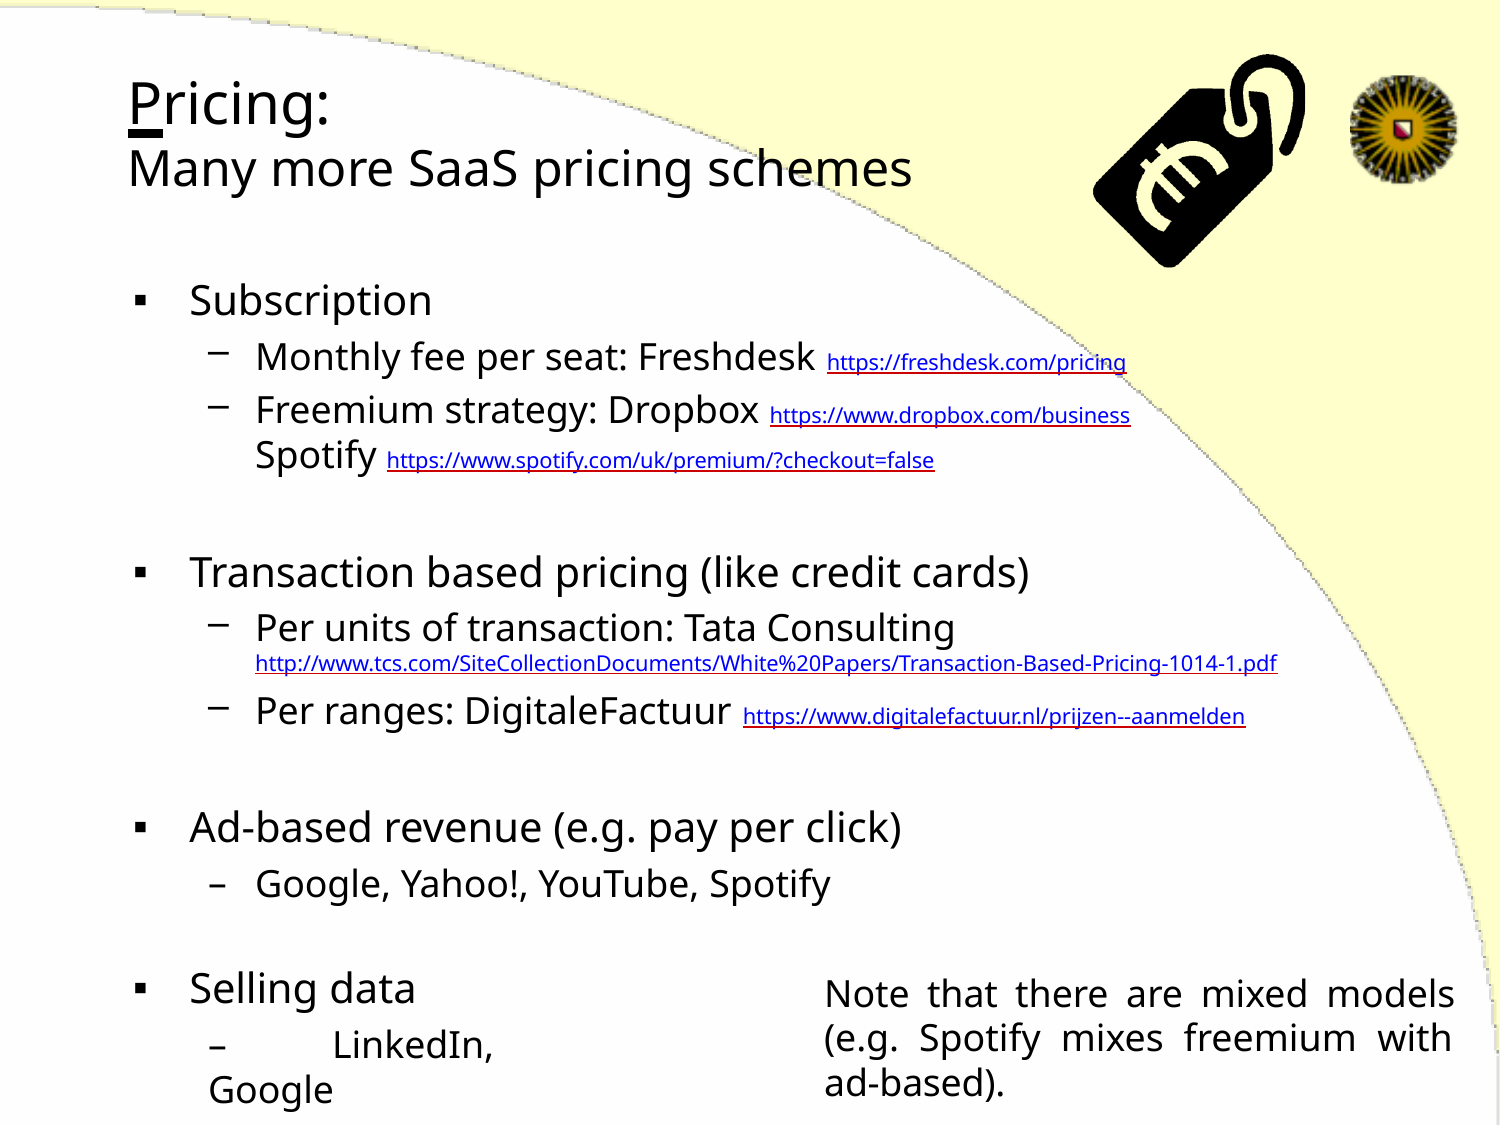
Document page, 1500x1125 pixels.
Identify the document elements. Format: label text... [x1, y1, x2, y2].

text_box Selling data – LinkedIn, Google [131, 950, 577, 1111]
picture [0, 0, 1500, 1125]
text_box Note that there are mixed models (e.g. Spotify mixes freemium with ad-based). [822, 969, 1474, 1106]
title Pricing: Many more SaaS pricing schemes [125, 63, 981, 254]
text_box Subscription Monthly fee per seat: Freshdesk https://freshdesk.com/pricing Freemium strategy: Dropbox https://www.dropbox.com/business Spotify https://www.spotify.com/uk/premium/?checkout=false Transaction based pricing (like credit cards) Per units of transaction: Tata Consulting http://www.tcs.com/SiteCollectionDocuments/White%20Papers/Transaction-Based-Pricing-1014-1.pdf Per ranges: DigitaleFactuur https://www.digitalefactuur.nl/prijzen--aanmelden Ad-based revenue (e.g. pay per click) Google, Yahoo!, YouTube, Spotify [131, 262, 1389, 905]
text_box [1092, 54, 1306, 268]
